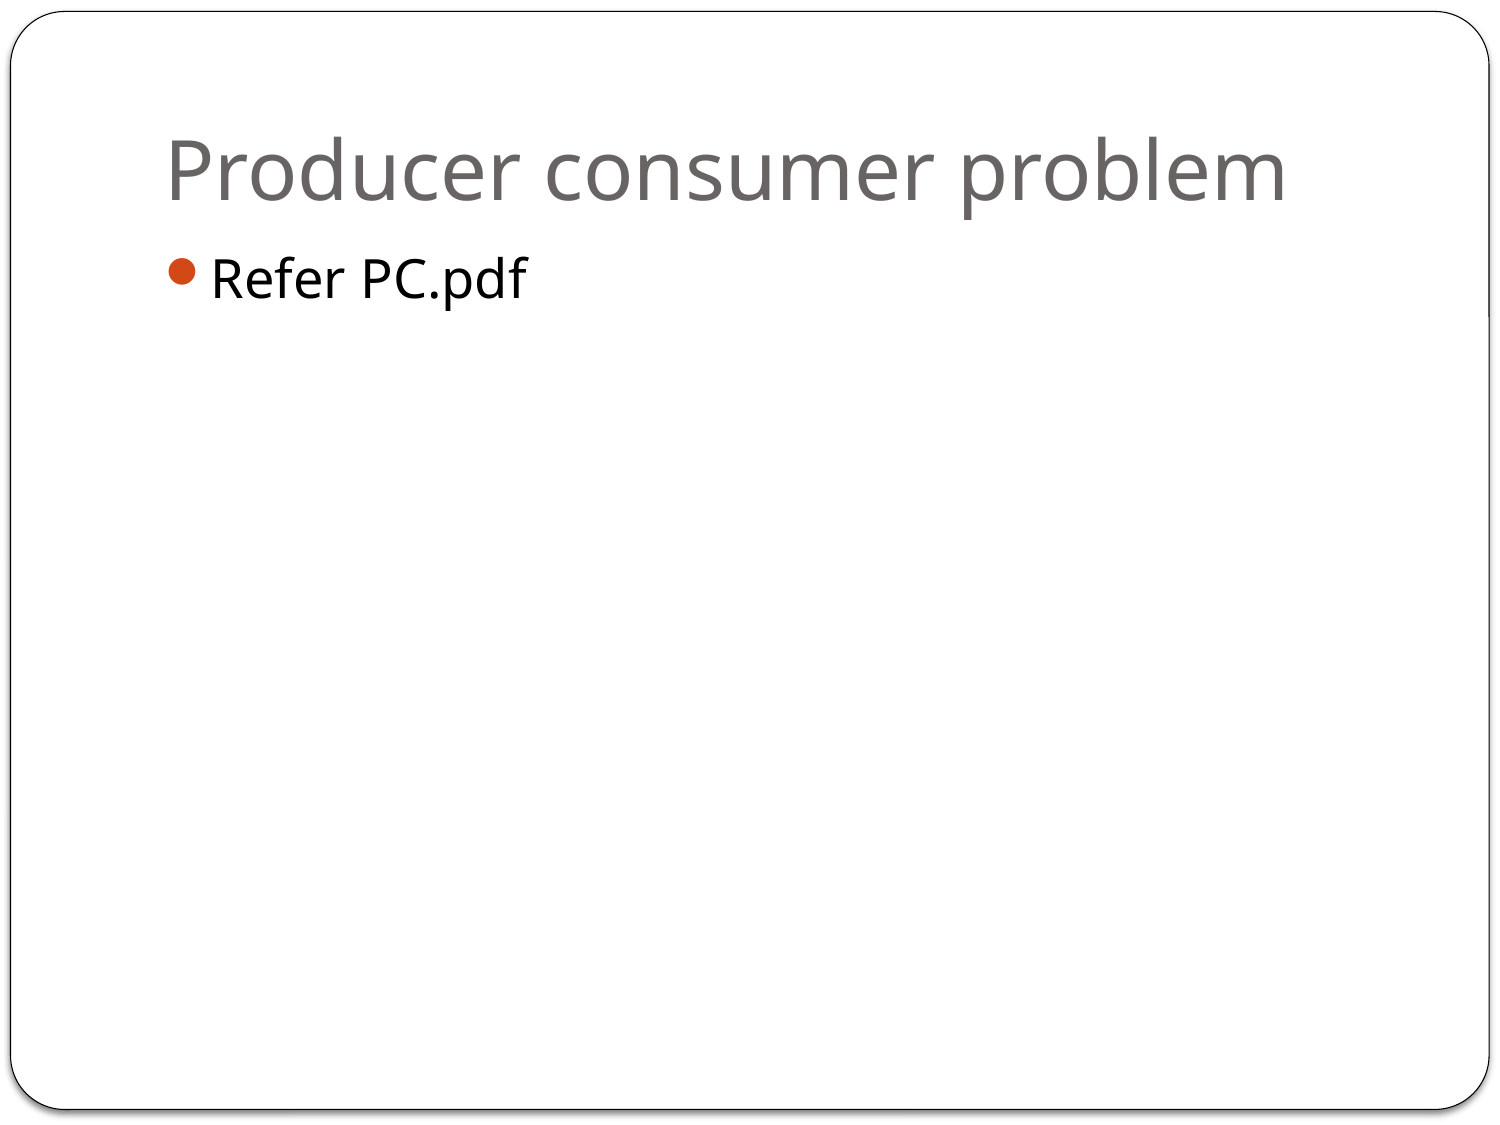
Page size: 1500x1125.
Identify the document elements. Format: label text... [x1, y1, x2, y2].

title Producer consumer problem [150, 45, 1425, 233]
list Refer PC.pdf [150, 237, 1425, 988]
